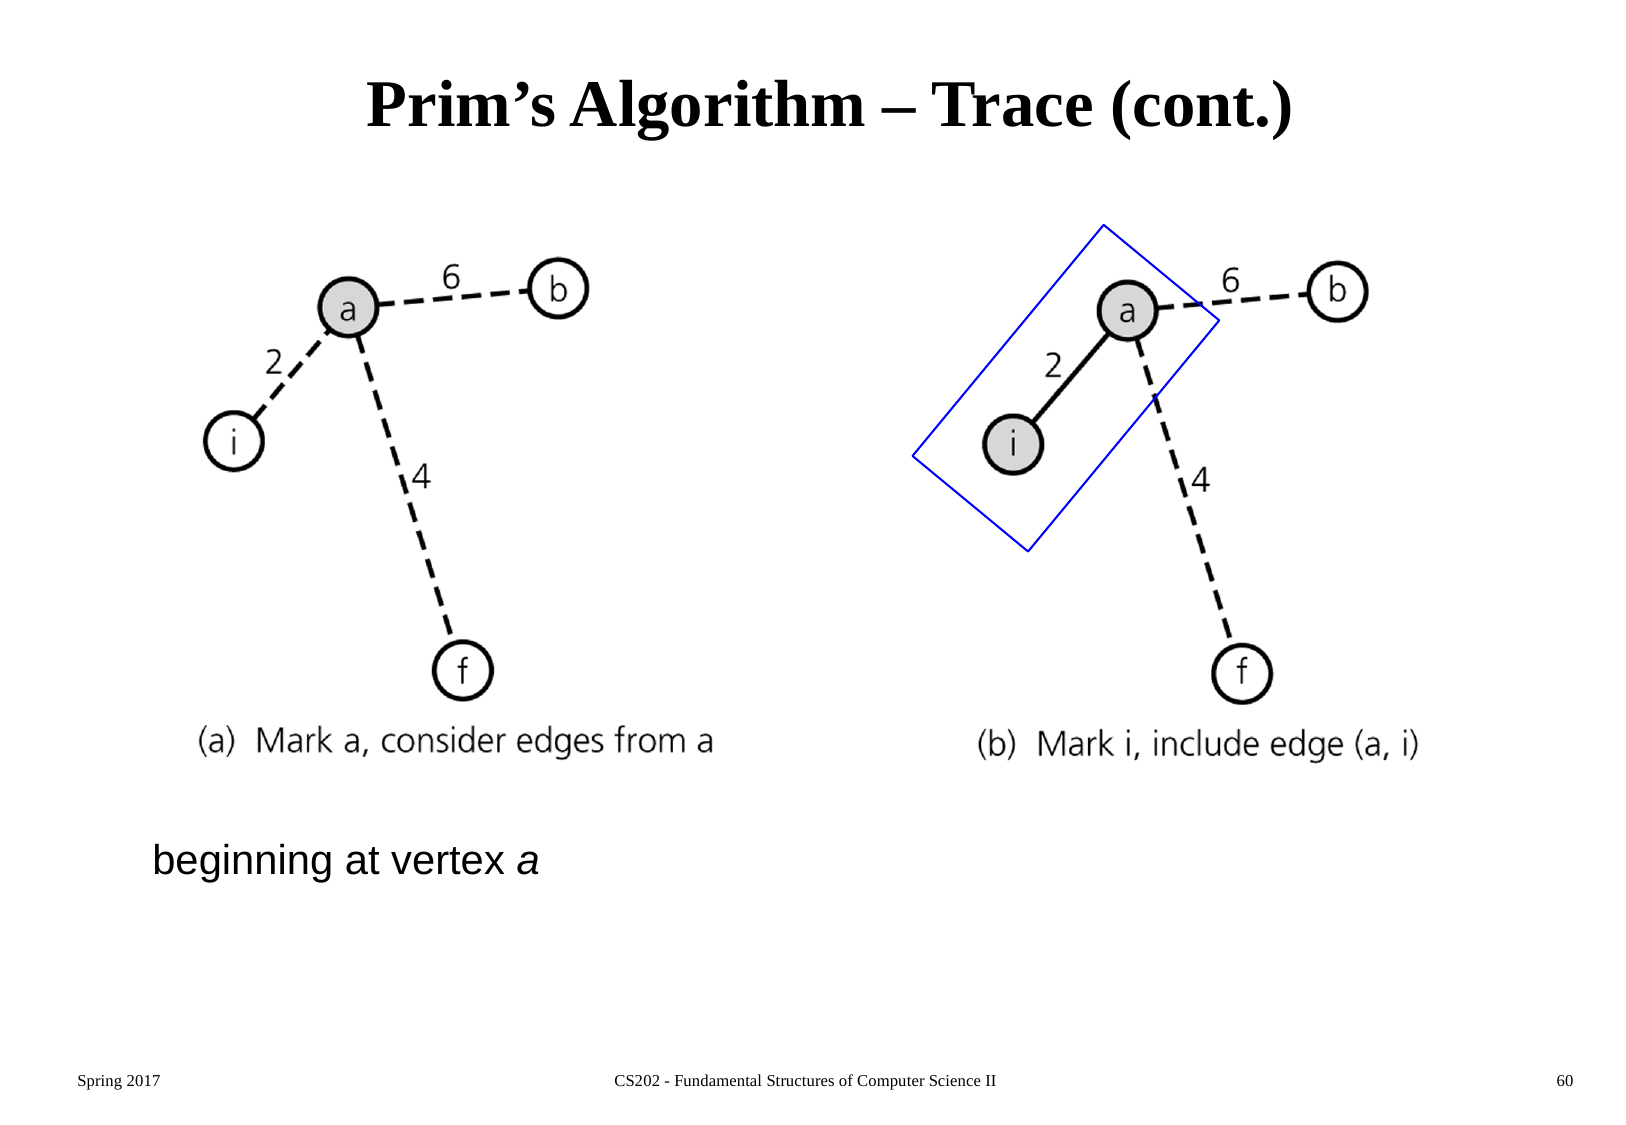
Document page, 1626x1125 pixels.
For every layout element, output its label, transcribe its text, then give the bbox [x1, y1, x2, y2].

slide_number Spring 2017 [62, 1062, 402, 1101]
slide_number 60 [1249, 1062, 1589, 1101]
picture [162, 237, 1444, 787]
footer CS202 - Fundamental Structures of Computer Science II [500, 1062, 1111, 1101]
title Prim’s Algorithm – Trace (cont.) [62, 24, 1600, 175]
text_box beginning at vertex a [137, 825, 675, 890]
text_box [1095, 224, 1116, 235]
